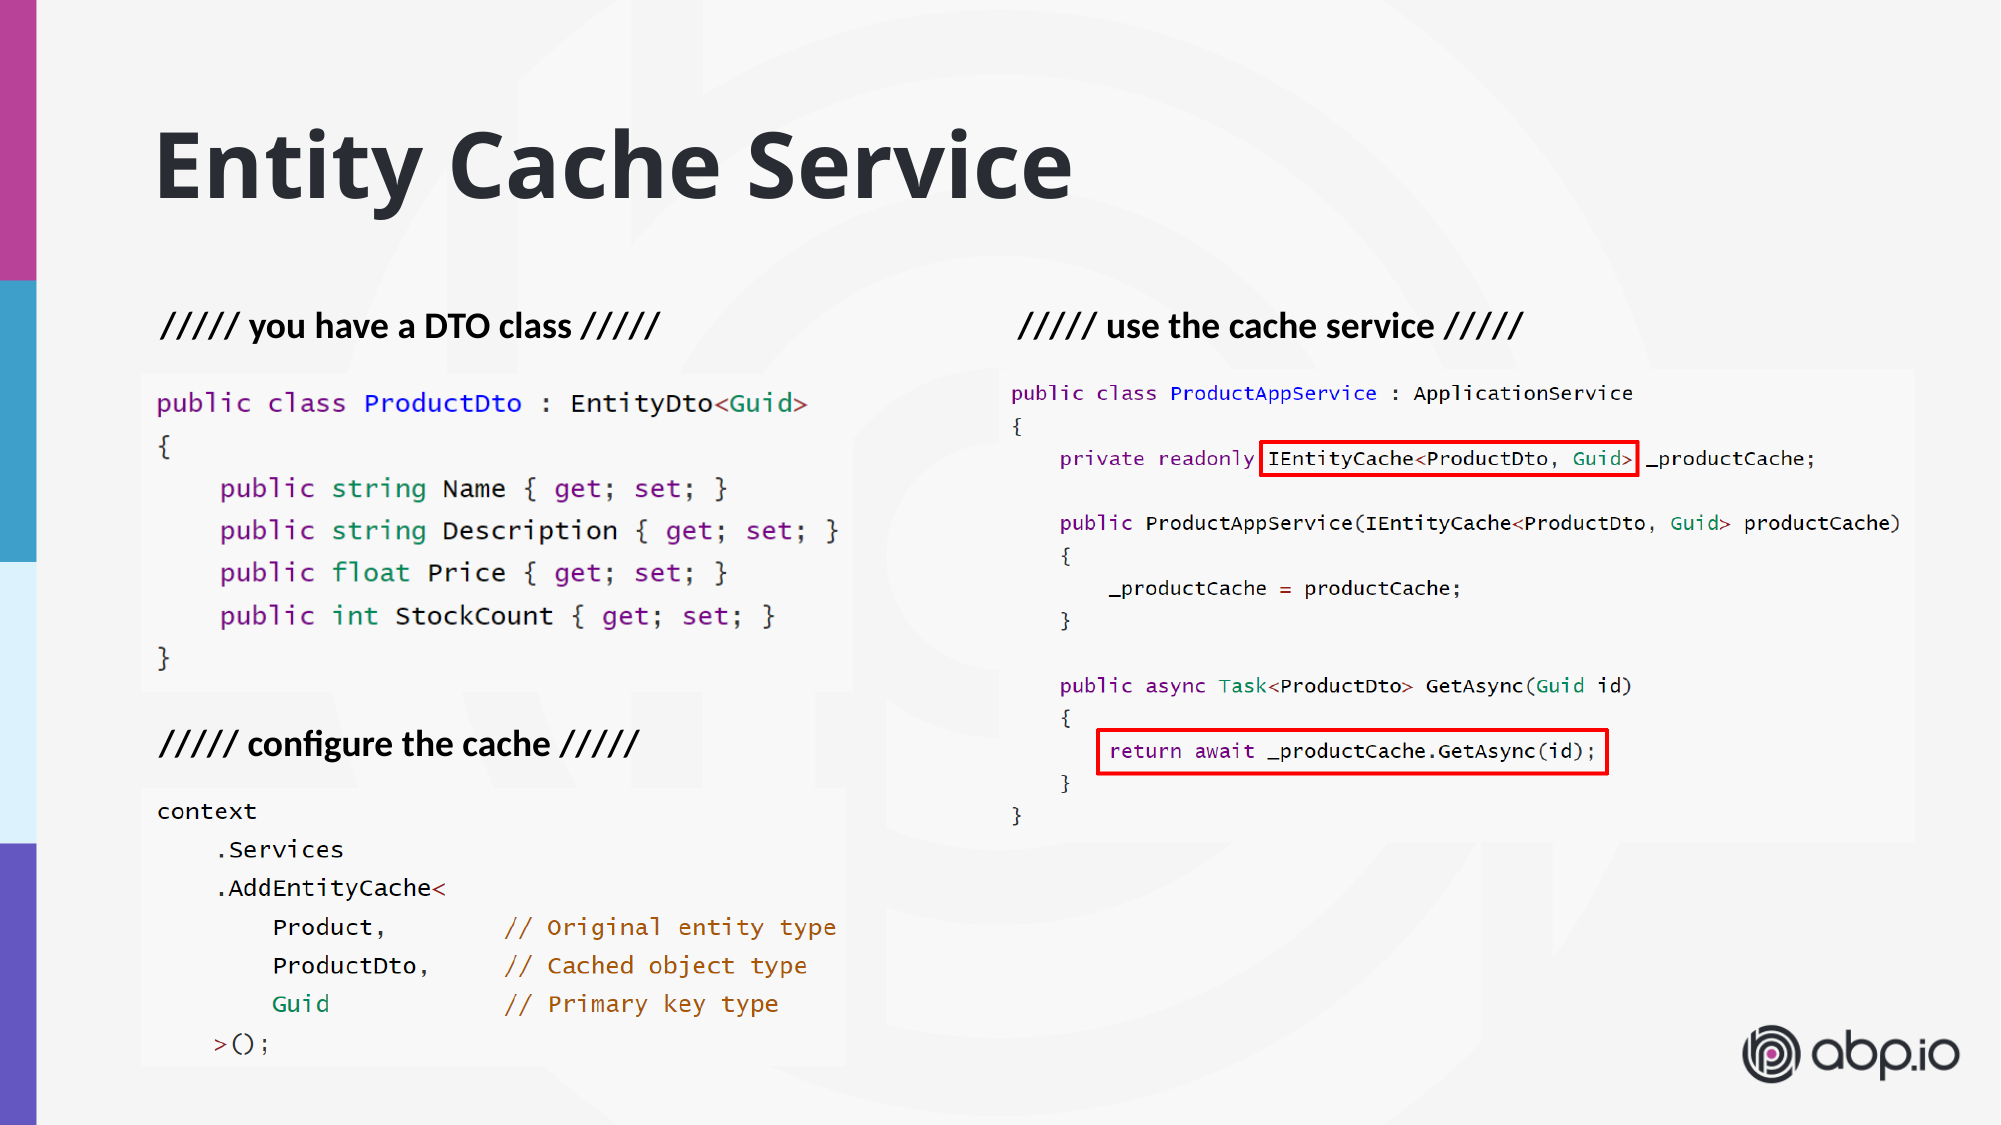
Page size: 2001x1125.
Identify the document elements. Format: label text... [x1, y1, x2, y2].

text_box ///// you have a DTO class ///// [145, 293, 676, 353]
text_box ///// use the cache service ///// [1002, 293, 1540, 353]
title Entity Cache Service [137, 59, 1863, 278]
picture [0, 0, 2001, 1125]
text_box ///// configure the cache ///// [144, 711, 655, 772]
